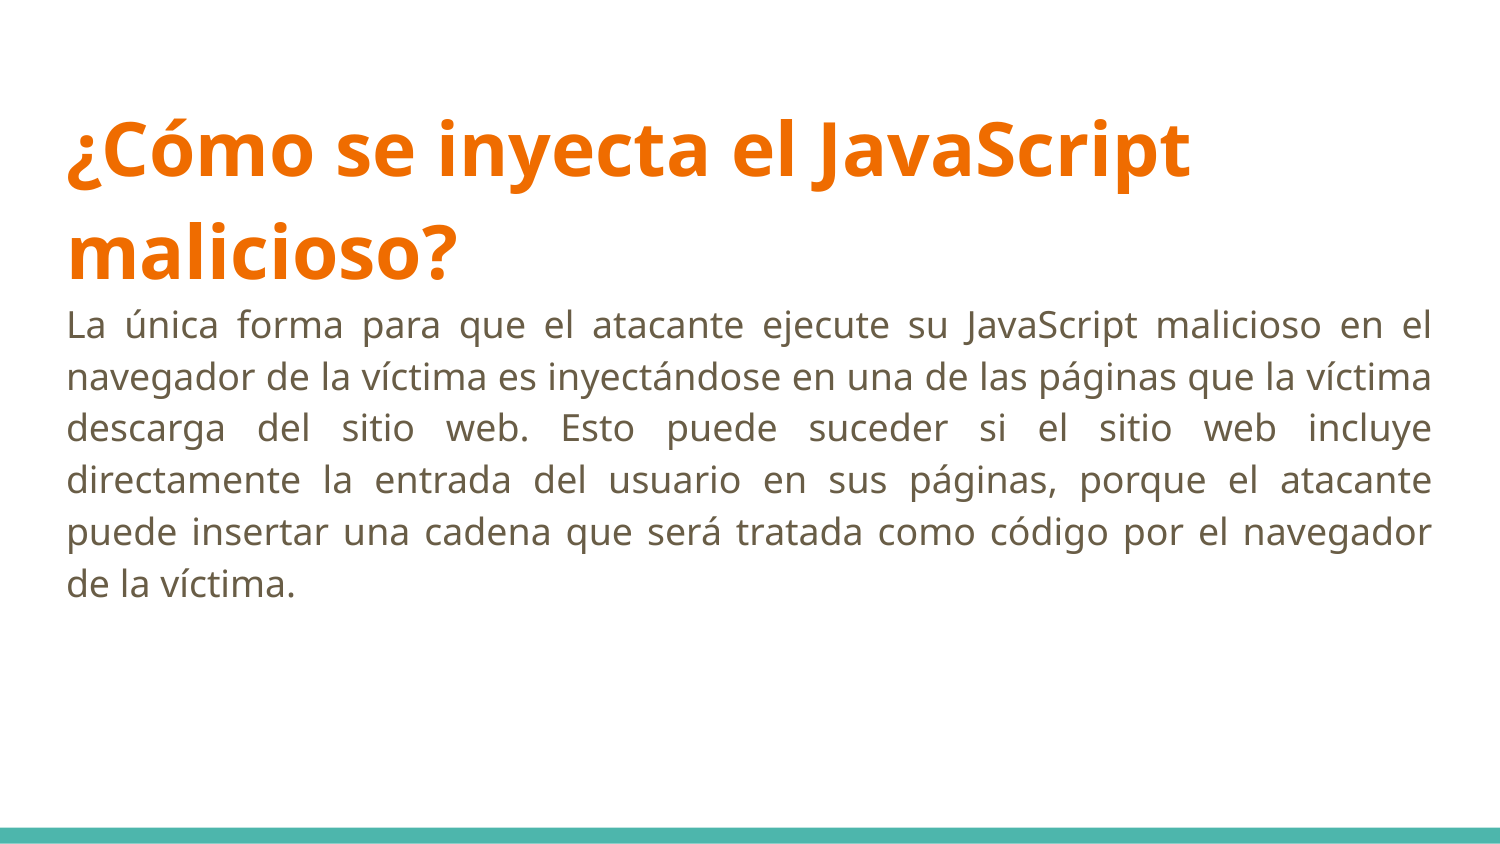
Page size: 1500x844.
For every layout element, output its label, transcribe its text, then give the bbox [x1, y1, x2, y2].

title ¿Cómo se inyecta el JavaScript malicioso? [51, 72, 1449, 189]
list La única forma para que el atacante ejecute su JavaScript malicioso en el navegador de la víctima es inyectándose en una de las páginas que la víctima descarga del sitio web. Esto puede suceder si el sitio web incluye directamente la entrada del usuario en sus páginas, porque el atacante puede insertar una cadena que será tratada como código por el navegador de la víctima. [51, 279, 1449, 750]
